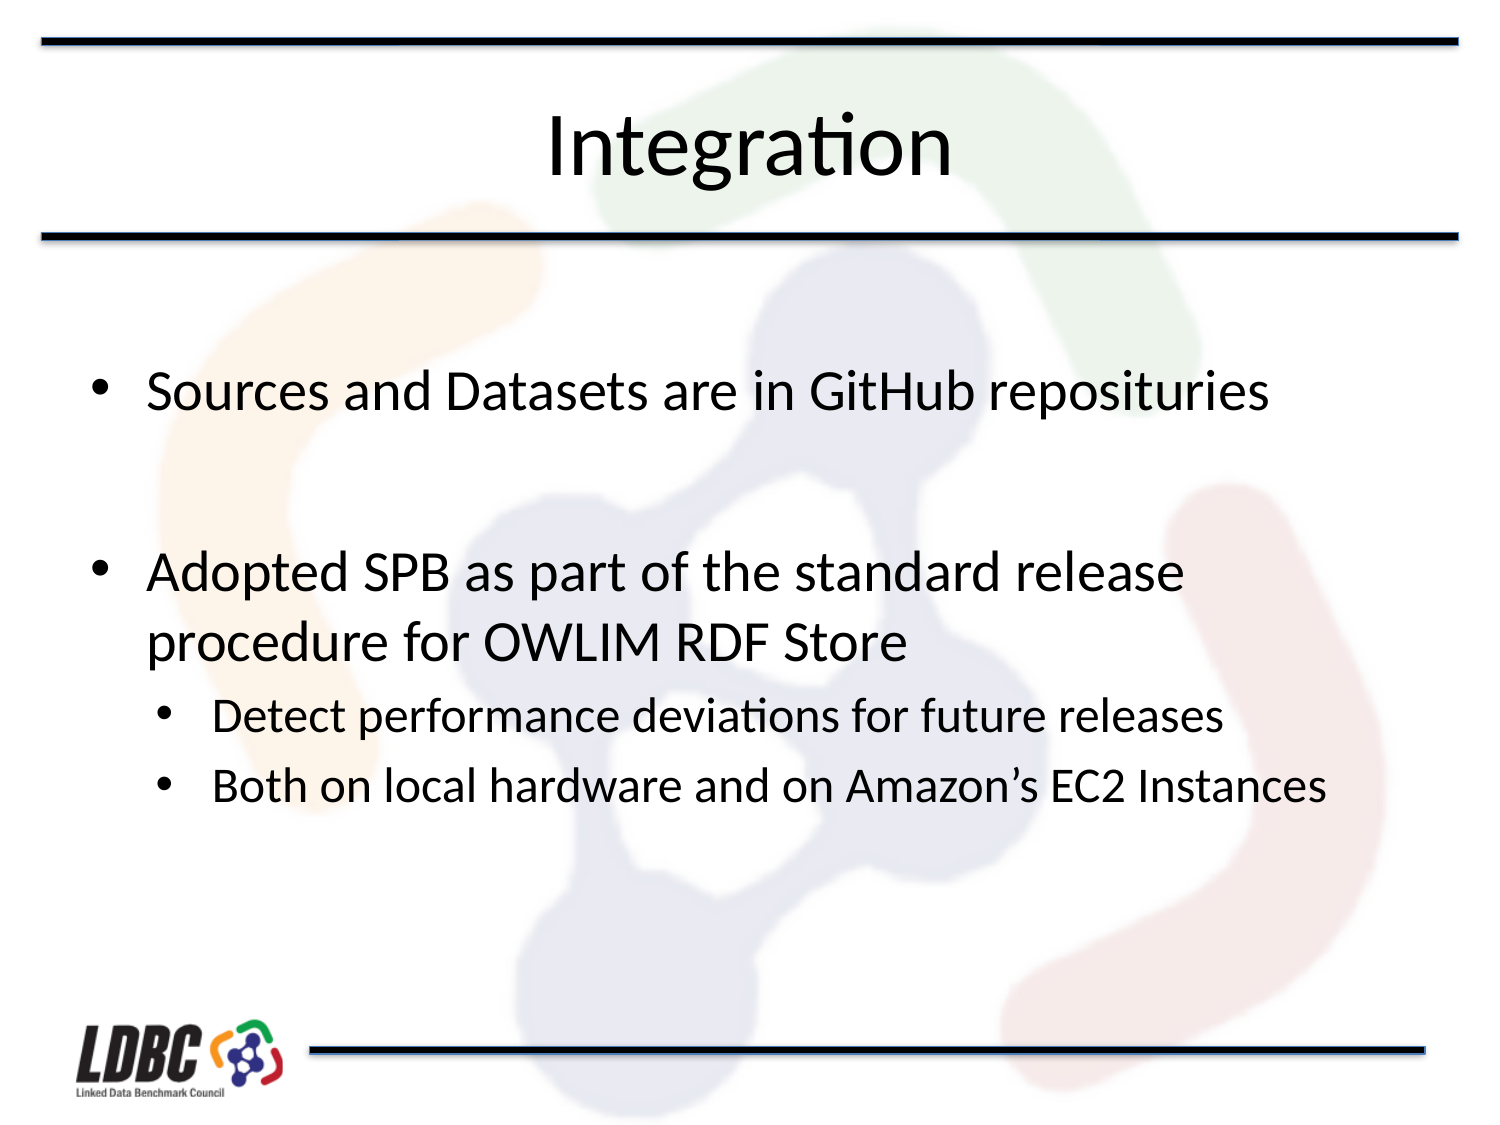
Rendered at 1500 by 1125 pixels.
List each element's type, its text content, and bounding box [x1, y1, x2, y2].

list Sources and Datasets are in GitHub reposituries Adopted SPB as part of the standard release procedure for OWLIM RDF Store Detect performance deviations for future releases Both on local hardware and on Amazon’s EC2 Instances [75, 262, 1425, 1005]
title Integration [75, 45, 1425, 233]
